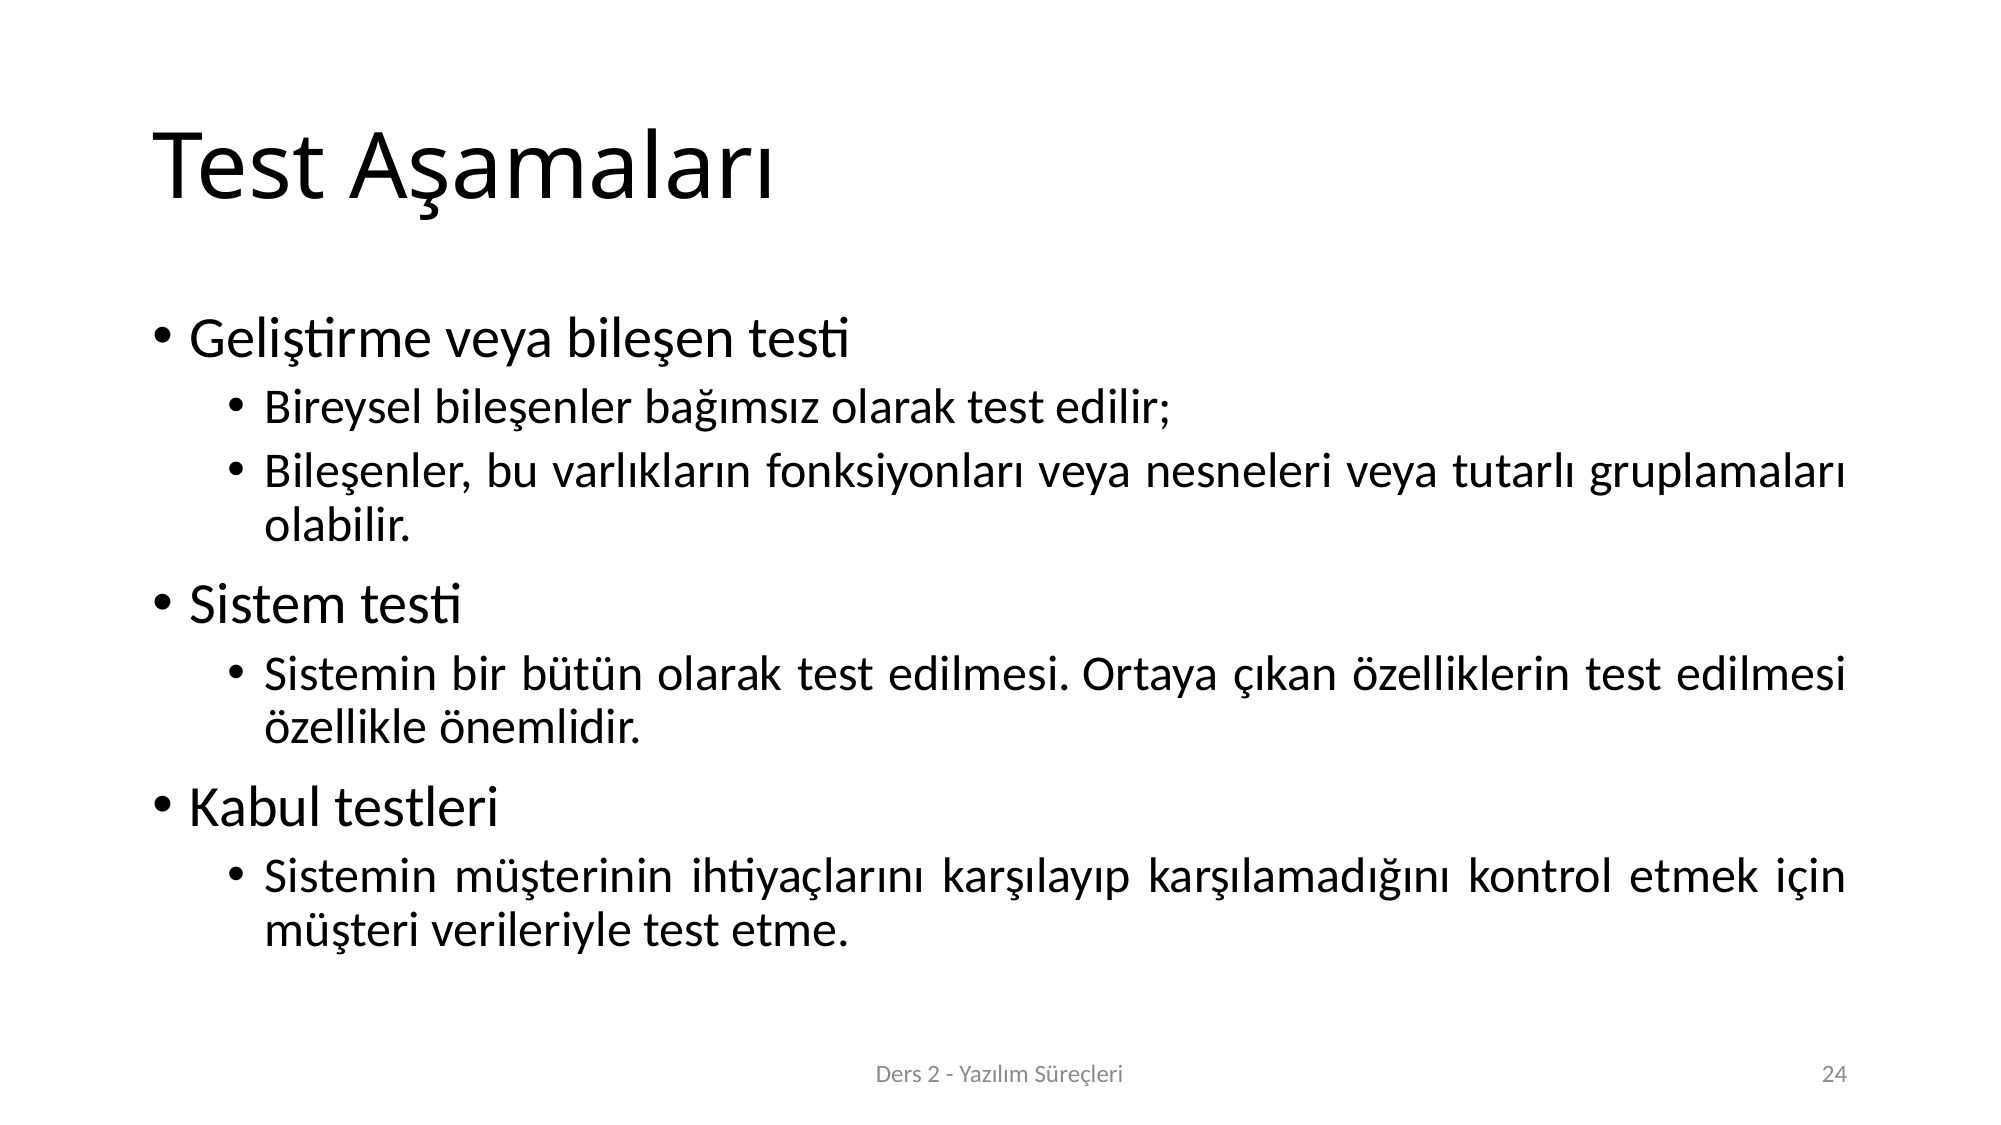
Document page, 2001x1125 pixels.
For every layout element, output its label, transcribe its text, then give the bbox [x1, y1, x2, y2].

footer Ders 2 - Yazılım Süreçleri [662, 1042, 1338, 1103]
list Geliştirme veya bileşen testi Bireysel bileşenler bağımsız olarak test edilir; Bileşenler, bu varlıkların fonksiyonları veya nesneleri veya tutarlı gruplamaları olabilir. Sistem testi Sistemin bir bütün olarak test edilmesi. Ortaya çıkan özelliklerin test edilmesi özellikle önemlidir. Kabul testleri Sistemin müşterinin ihtiyaçlarını karşılayıp karşılamadığını kontrol etmek için müşteri verileriyle test etme. [137, 299, 1863, 1014]
title Test Aşamaları [137, 59, 1863, 278]
slide_number 24 [1412, 1042, 1863, 1103]
